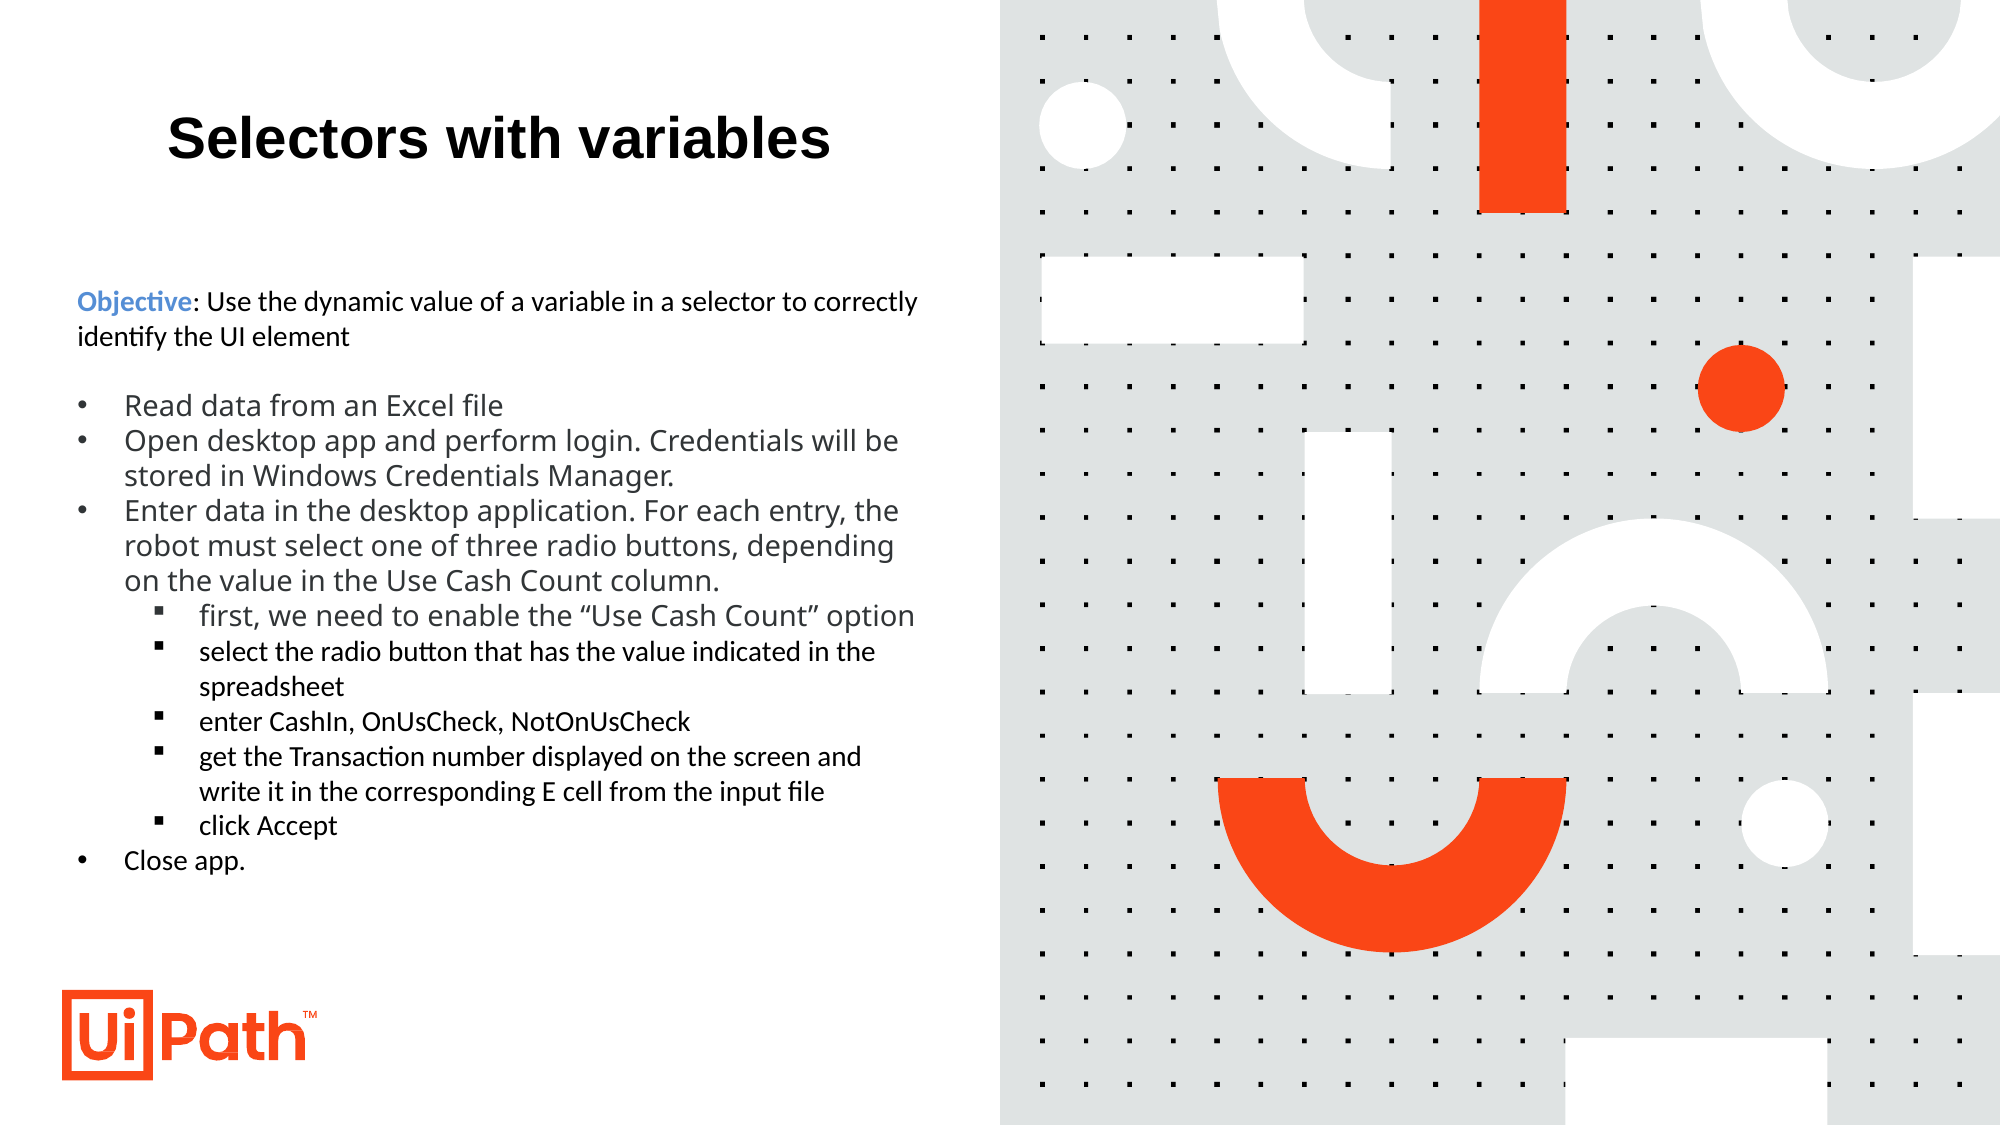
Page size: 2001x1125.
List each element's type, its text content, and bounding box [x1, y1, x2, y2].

title Selectors with variables [37, 99, 963, 242]
text_box Objective: Use the dynamic value of a variable in a selector to correctly identify the UI element Read data from an Excel file Open desktop app and perform login. Credentials will be stored in Windows Credentials Manager. Enter data in the desktop application. For each entry, the robot must select one of three radio buttons, depending on the value in the Use Cash Count column. first, we need to enable the “Use Cash Count” option select the radio button that has the value indicated in the spreadsheet enter CashIn, OnUsCheck, NotOnUsCheck get the Transaction number displayed on the screen and write it in the corresponding E cell from the input file click Accept Close app. [62, 274, 938, 919]
picture [1000, 0, 2000, 1125]
picture [1788, 0, 1960, 81]
